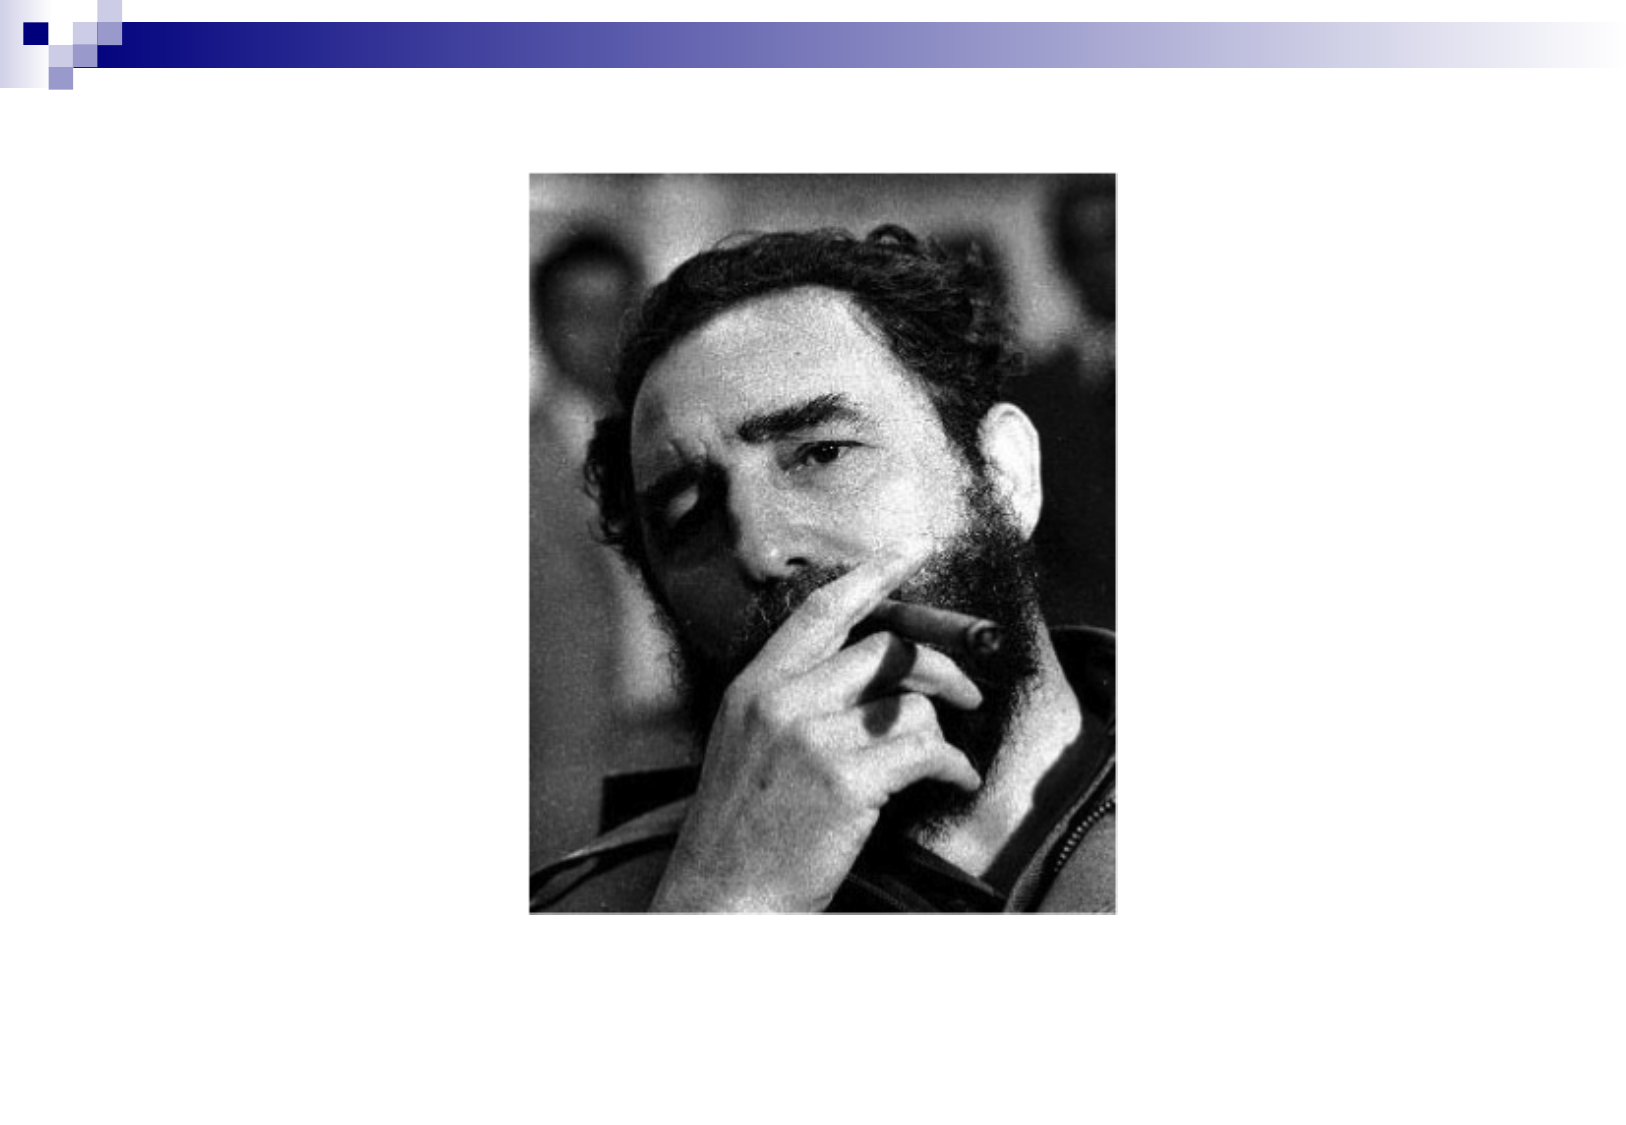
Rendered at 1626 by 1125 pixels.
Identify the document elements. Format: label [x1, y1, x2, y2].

picture [528, 172, 1118, 915]
